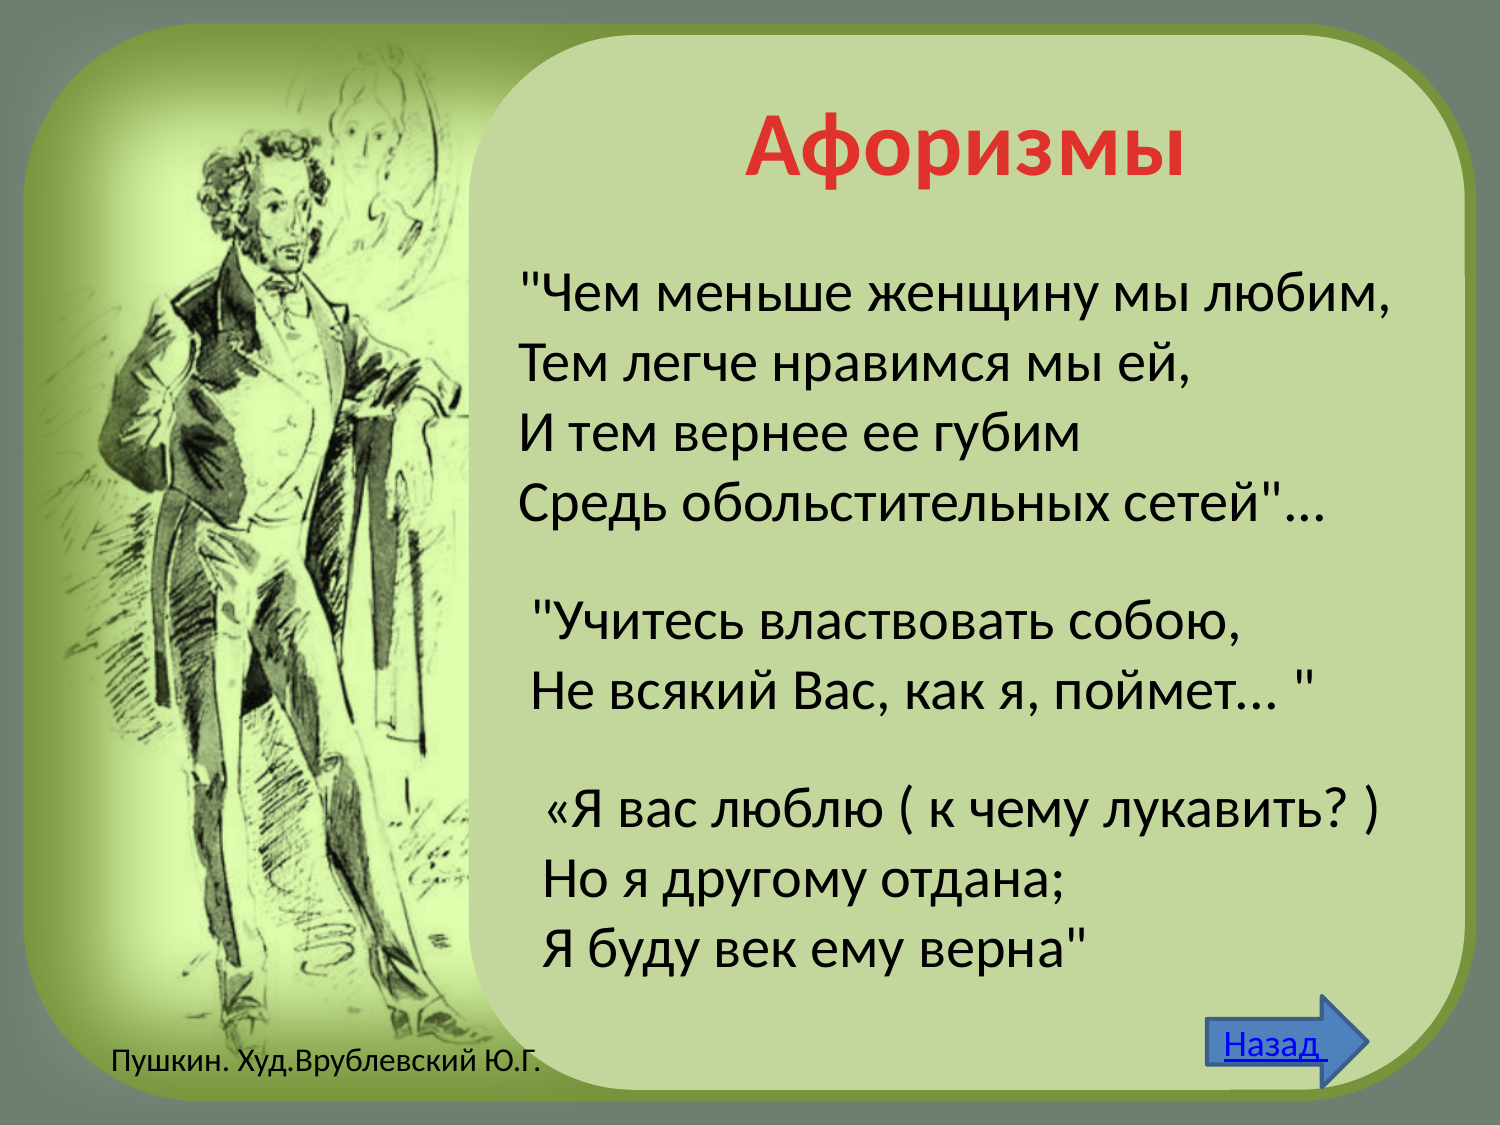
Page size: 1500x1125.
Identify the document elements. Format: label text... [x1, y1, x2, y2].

title Афоризмы [550, 45, 1383, 233]
text_box "Чем меньше женщину мы любим, Тем легче нравимся мы ей, И тем вернее ее губим Средь обольстительных сетей"... [503, 246, 1418, 586]
text_box Назад [1204, 994, 1370, 1090]
text_box «Я вас люблю ( к чему лукавить? ) Но я другому отдана; Я буду век ему верна" [527, 761, 1430, 987]
text_box "Учитесь властвовать собою, Не всякий Вас, как я, поймет... " [515, 574, 1454, 729]
